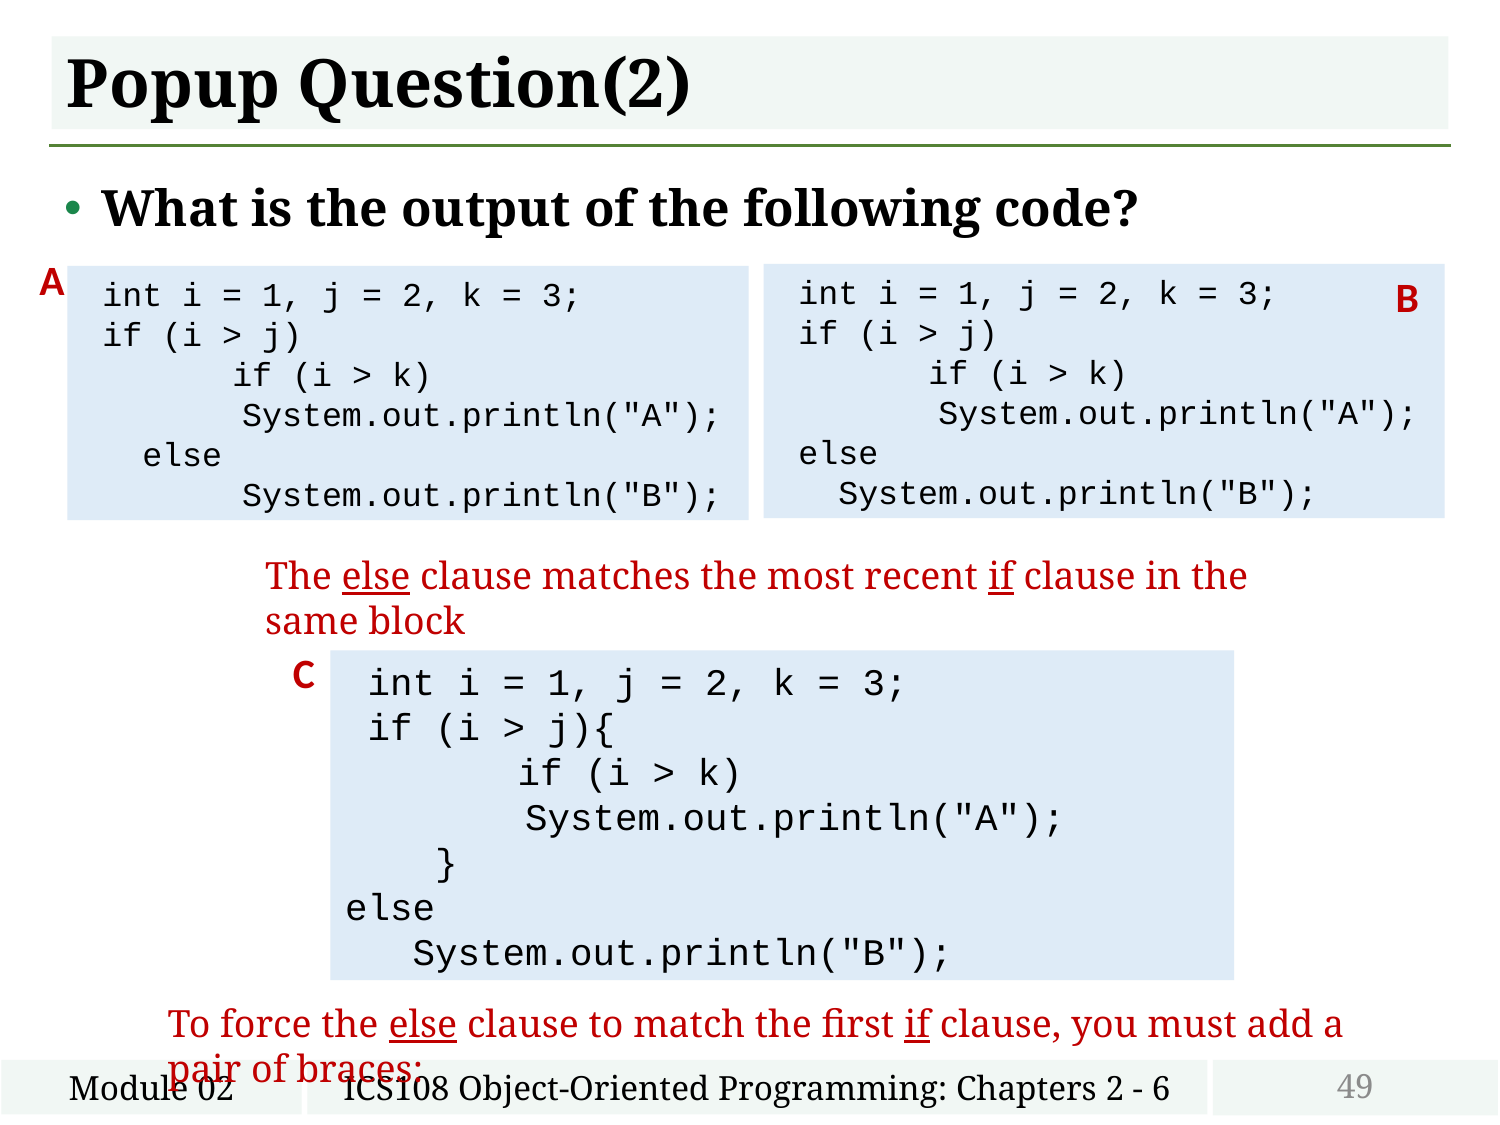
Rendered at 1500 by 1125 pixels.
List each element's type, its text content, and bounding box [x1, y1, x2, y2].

text_box int i = 1, j = 2, k = 3; if (i > j) if (i > k) System.out.println("A"); else System.out.println("B"); [763, 263, 1445, 519]
text_box The else clause matches the most recent if clause in the same block [250, 544, 1282, 649]
text_box A [24, 246, 80, 312]
text_box To force the else clause to match the first if clause, you must add a pair of braces: [152, 992, 1380, 1098]
text_box C [278, 649, 330, 705]
slide_number 49 [1212, 1059, 1498, 1116]
title Popup Question(2) [51, 36, 1449, 130]
list What is the output of the following code? [49, 175, 1451, 1026]
text_box int i = 1, j = 2, k = 3; if (i > j) if (i > k) System.out.println("A"); else System.out.println("B"); [67, 265, 749, 521]
text_box B [1380, 263, 1435, 329]
text_box int i = 1, j = 2, k = 3; if (i > j){ if (i > k) System.out.println("A"); } else System.out.println("B"); [330, 650, 1235, 981]
